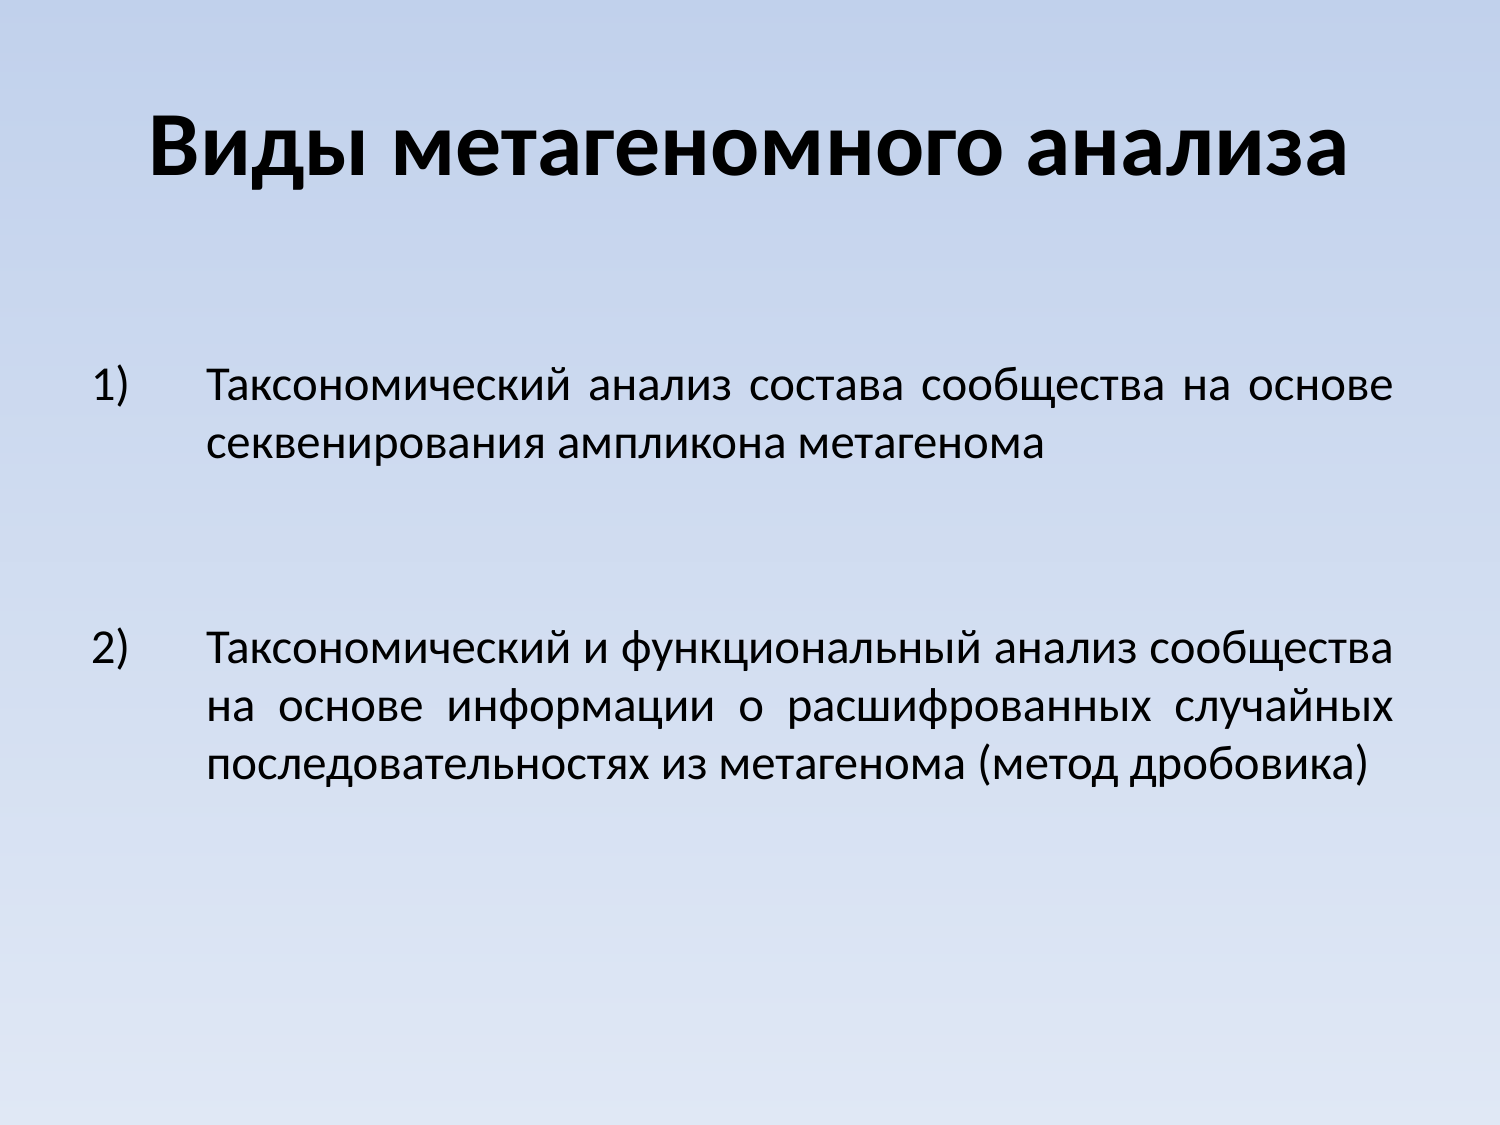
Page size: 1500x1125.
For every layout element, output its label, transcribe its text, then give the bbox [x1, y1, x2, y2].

title Виды метагеномного анализа [75, 45, 1425, 233]
list Таксономический анализ состава сообщества на основе секвенирования ампликона метагенома Таксономический и функциональный анализ сообщества на основе информации о расшифрованных случайных последовательностях из метагенома (метод дробовика) [58, 344, 1409, 821]
